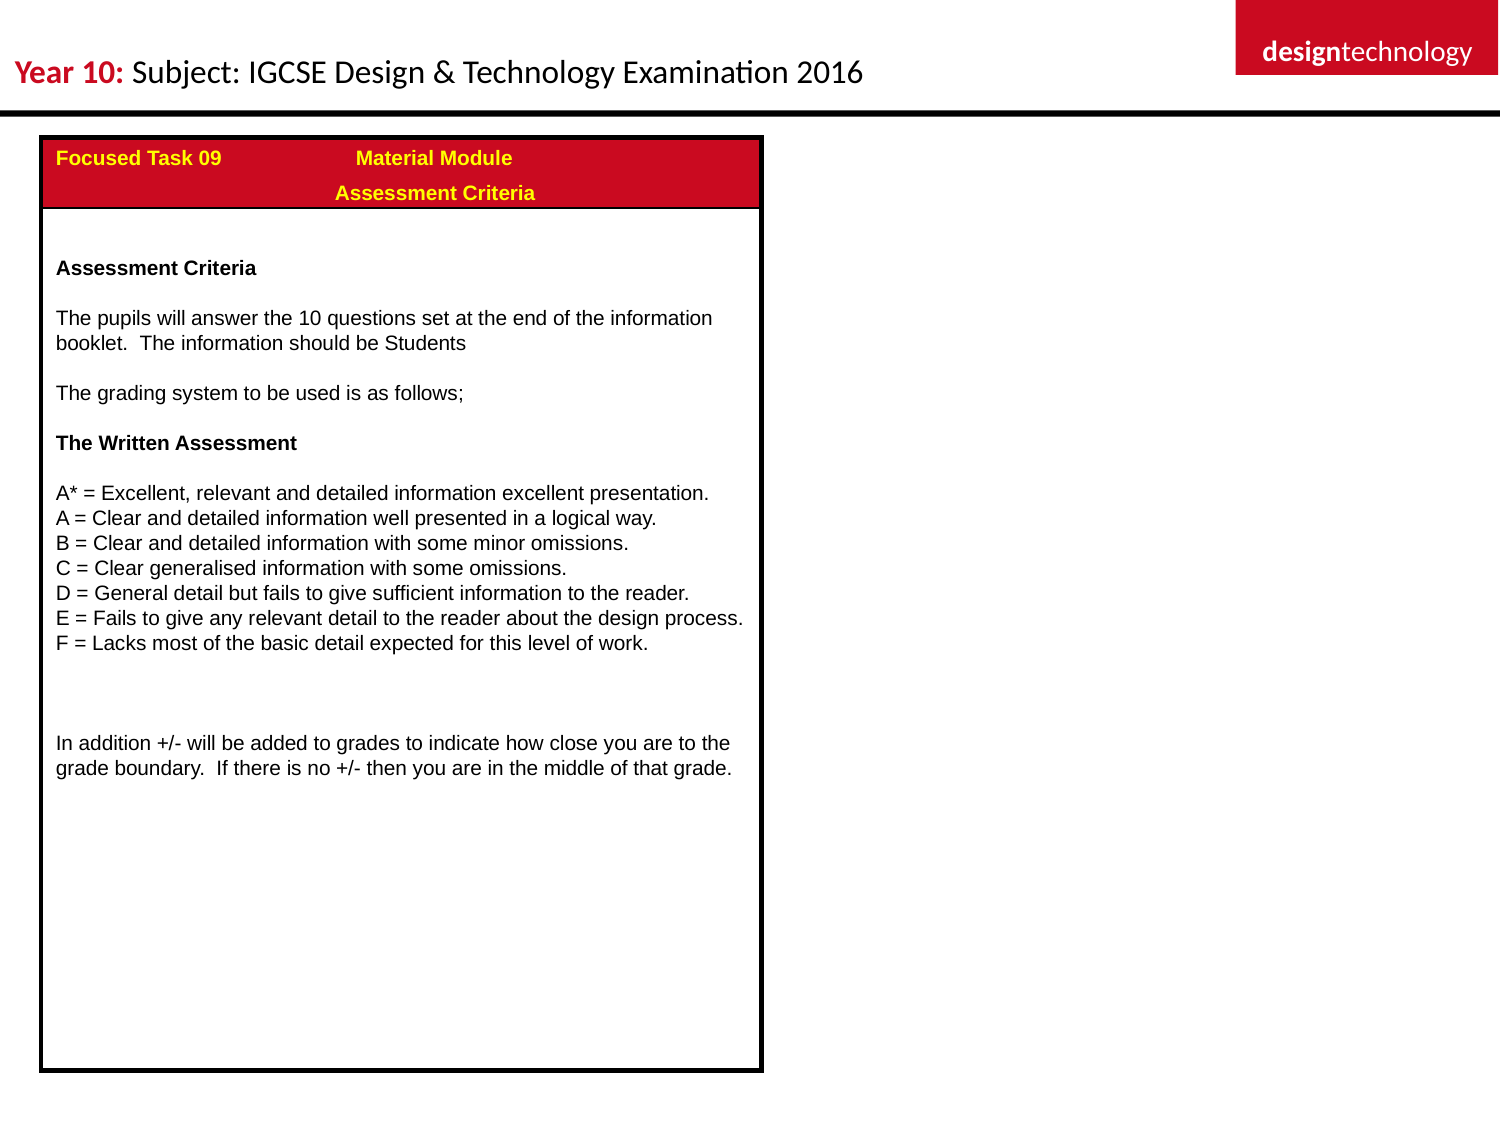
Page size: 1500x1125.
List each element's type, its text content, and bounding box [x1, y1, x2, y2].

text_box [1235, 0, 1499, 75]
text_box designtechnology [1247, 24, 1488, 75]
text_box Year 10: Subject: IGCSE Design & Technology Examination 2016 [0, 42, 1223, 98]
text_box Focused Task 09 Material Module Assessment Criteria Assessment Criteria The pupils will answer the 10 questions set at the end of the information booklet. The information should be Students The grading system to be used is as follows; The Written Assessment A* = Excellent, relevant and detailed information excellent presentation. A = Clear and detailed information well presented in a logical way. B = Clear and detailed information with some minor omissions. C = Clear generalised information with some omissions. D = General detail but fails to give sufficient information to the reader. E = Fails to give any relevant detail to the reader about the design process. F = Lacks most of the basic detail expected for this level of work. In addition +/- will be added to grades to indicate how close you are to the grade boundary. If there is no +/- then you are in the middle of that grade. [41, 137, 762, 1071]
